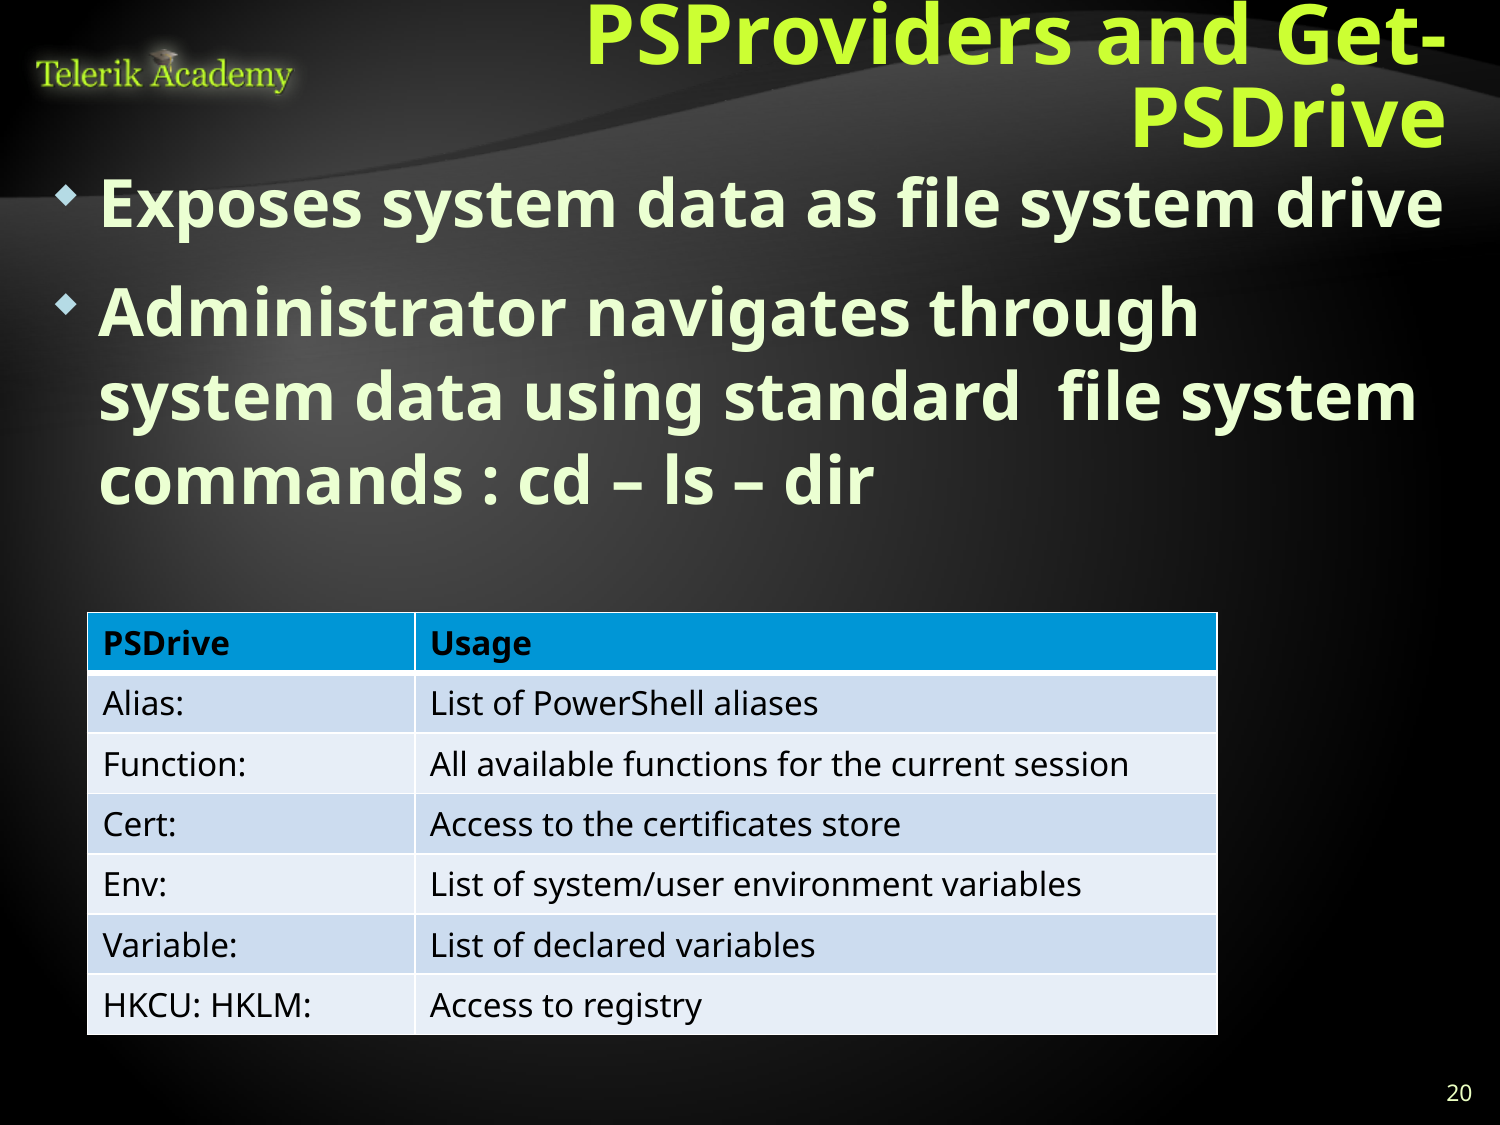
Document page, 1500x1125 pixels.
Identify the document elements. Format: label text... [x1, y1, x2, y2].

table_cell Access to the certificates store [416, 794, 1216, 853]
table_cell Env: [88, 855, 414, 913]
table_cell List of declared variables [416, 915, 1216, 973]
table_cell Access to registry [416, 975, 1216, 1034]
table_cell All available functions for the current session [416, 734, 1216, 793]
slide_number 20 [1412, 1074, 1488, 1113]
table_cell List of system/user environment variables [416, 855, 1216, 913]
title PSProviders and Get-PSDrive [300, 12, 1463, 149]
table_cell List of PowerShell aliases [416, 676, 1216, 732]
table_cell Variable: [88, 915, 414, 973]
table_cell Alias: [88, 676, 414, 732]
picture [0, 0, 1500, 1125]
table_header Usage [416, 613, 1216, 670]
table_cell Cert: [88, 794, 414, 853]
table_header PSDrive [88, 613, 414, 670]
table_cell Function: [88, 734, 414, 793]
list Exposes system data as file system drive Administrator navigates through system data using standard file system commands : cd – ls – dir [37, 149, 1463, 1100]
table_cell HKCU: HKLM: [88, 975, 414, 1034]
